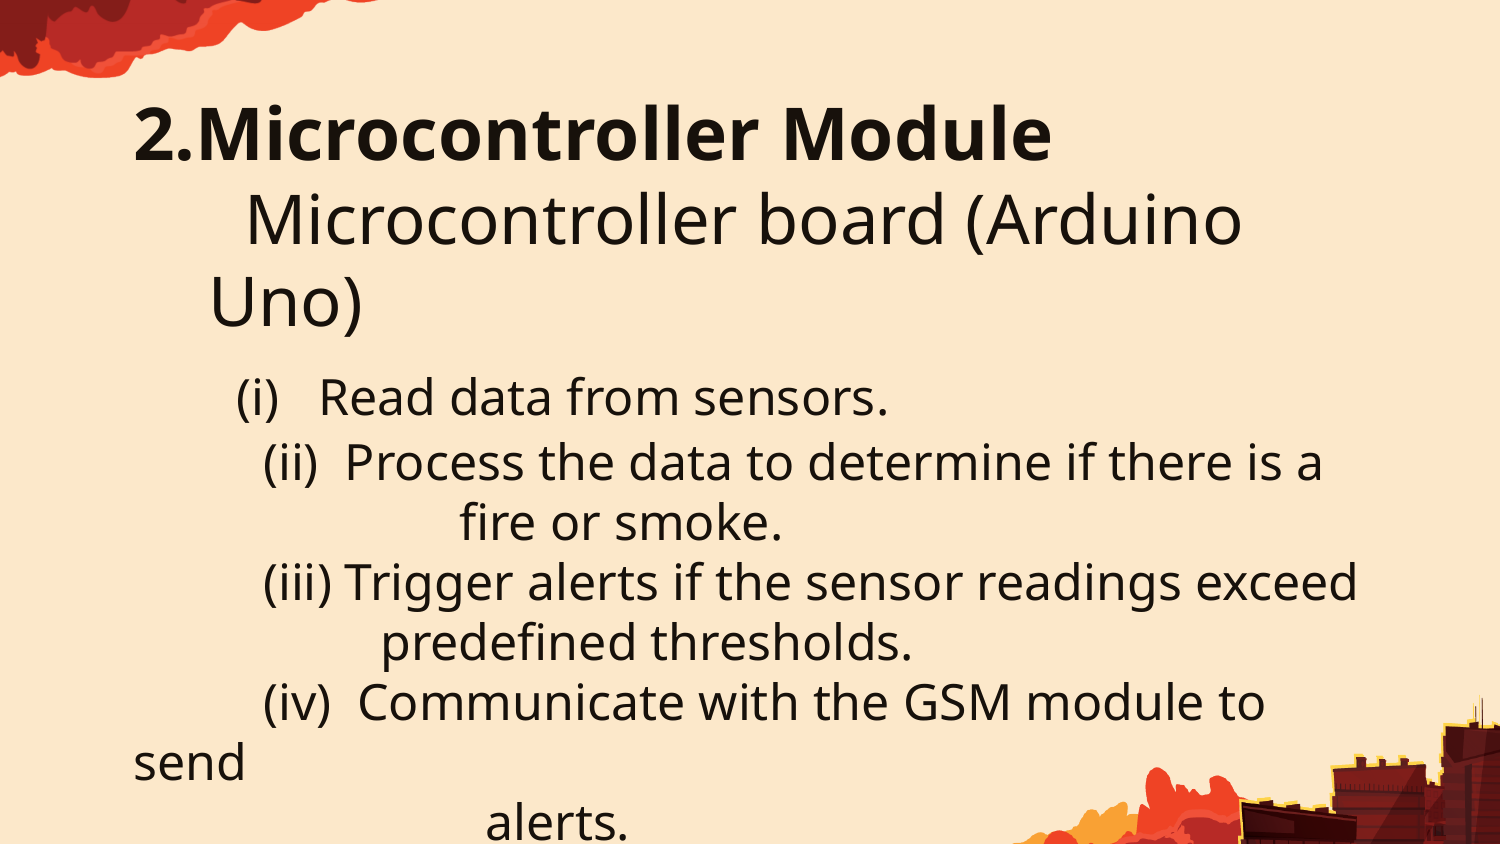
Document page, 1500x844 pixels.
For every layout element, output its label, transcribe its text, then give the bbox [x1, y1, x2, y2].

title 2.Microcontroller Module Microcontroller board (Arduino Uno) (i) Read data from sensors. (ii) Process the data to determine if there is a fire or smoke. (iii) Trigger alerts if the sensor readings exceed predefined thresholds. (iv) Communicate with the GSM module to send alerts. [118, 72, 1382, 192]
picture [828, 592, 1500, 844]
picture [0, 0, 443, 79]
